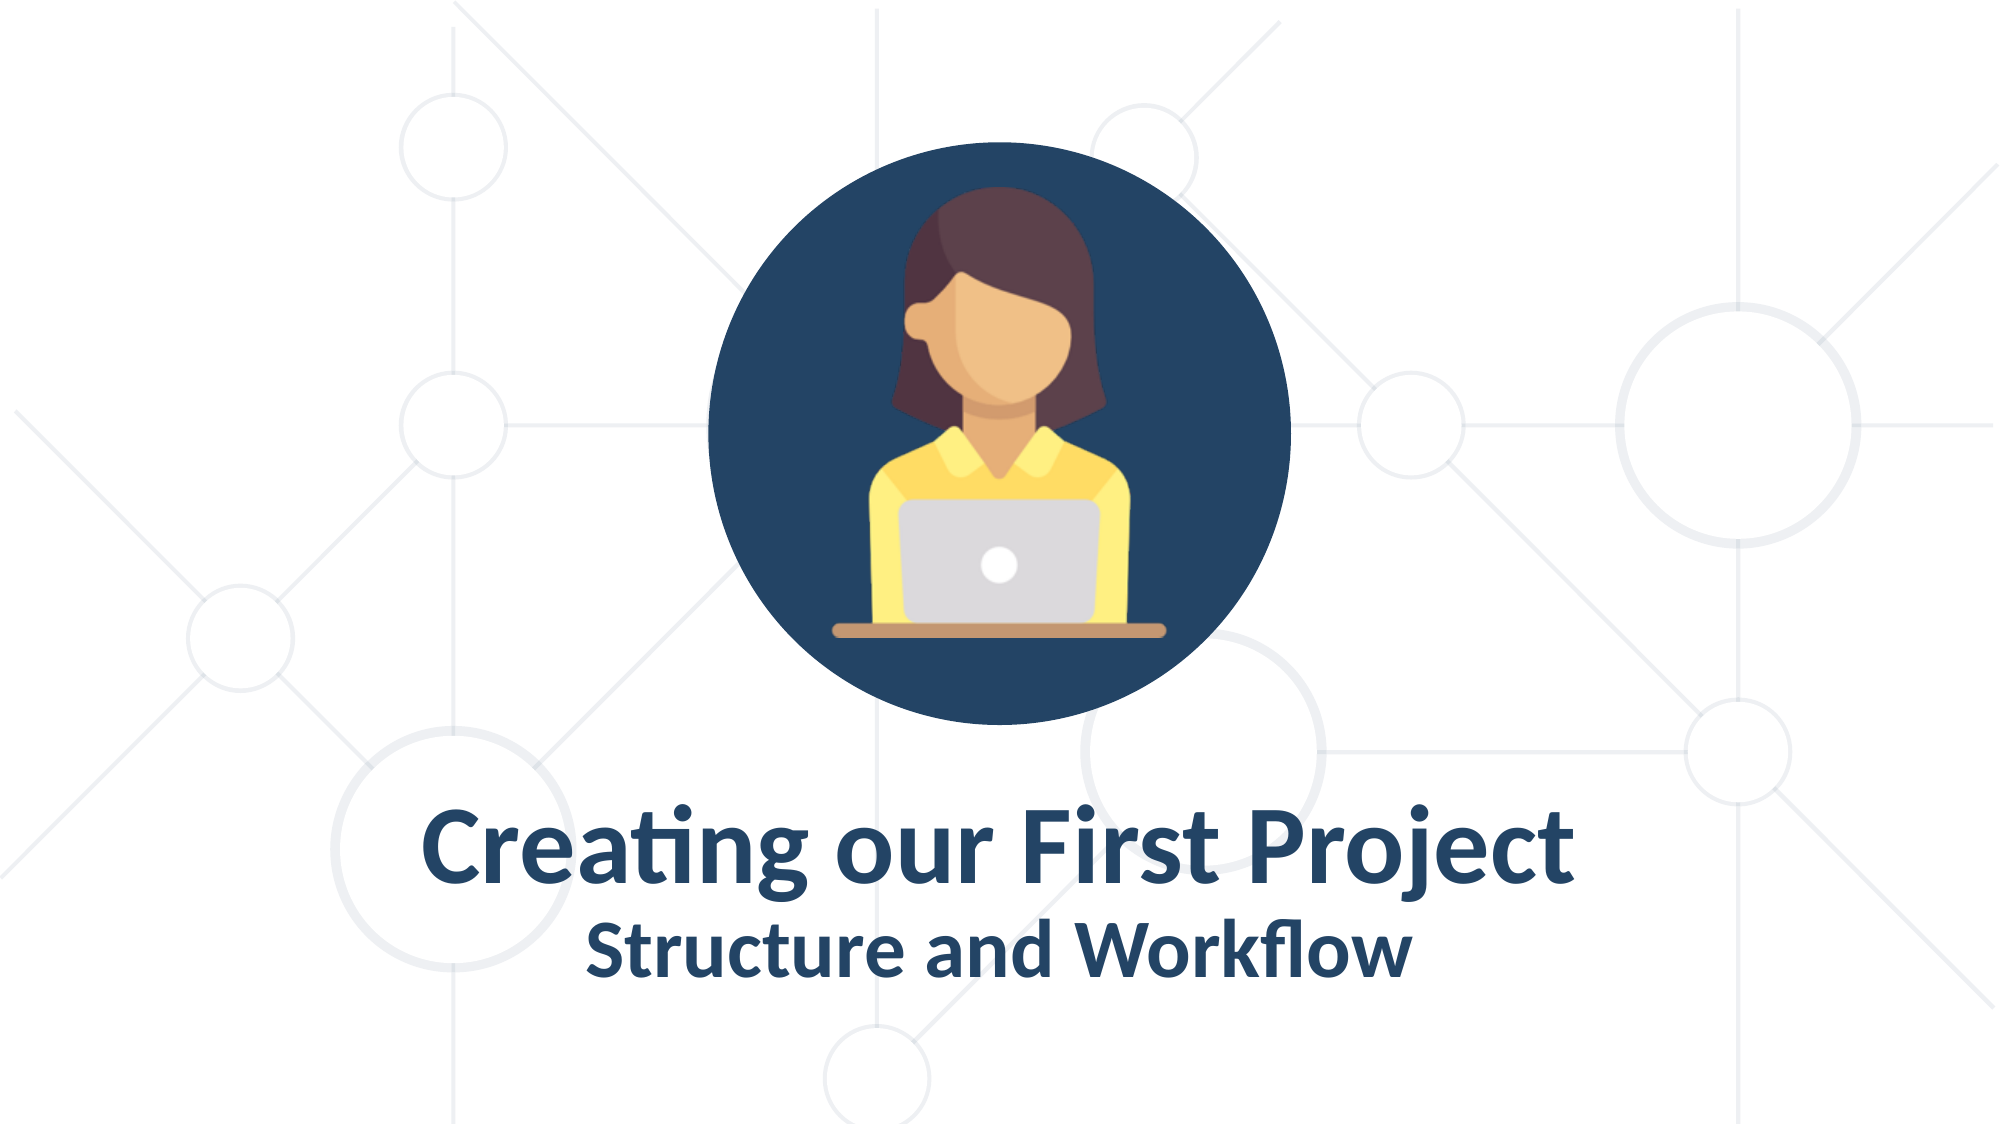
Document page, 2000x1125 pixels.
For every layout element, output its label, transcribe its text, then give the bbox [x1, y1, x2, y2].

list Creating our First Project [100, 771, 1899, 898]
picture [774, 187, 1225, 638]
list Structure and Workflow [100, 900, 1899, 983]
